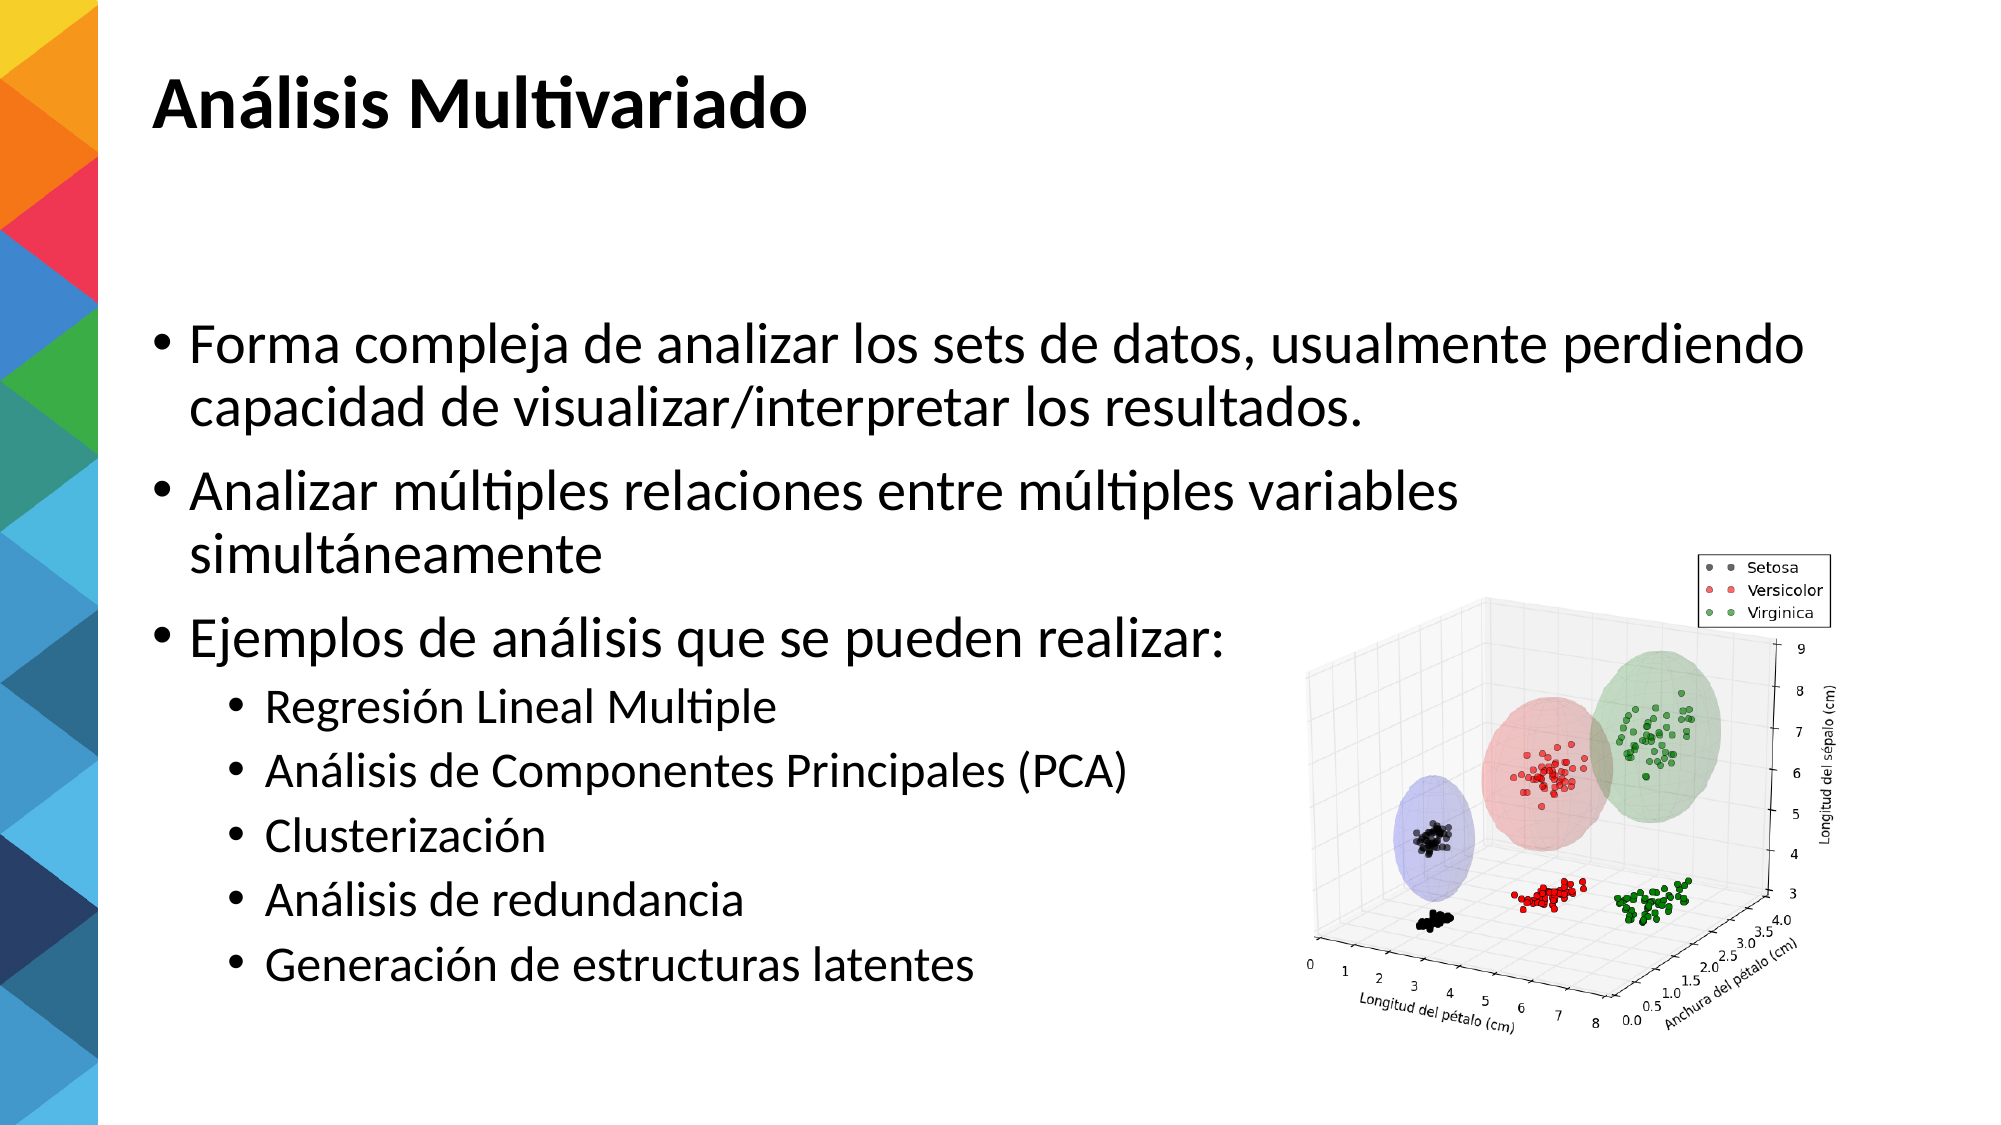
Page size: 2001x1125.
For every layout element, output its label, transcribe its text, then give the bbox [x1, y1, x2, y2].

title Análisis Multivariado [137, 56, 1863, 159]
picture [0, 0, 98, 1125]
list Forma compleja de analizar los sets de datos, usualmente perdiendo capacidad de visualizar/interpretar los resultados. Analizar múltiples relaciones entre múltiples variables simultáneamente Ejemplos de análisis que se pueden realizar: Regresión Lineal Multiple Análisis de Componentes Principales (PCA) Clusterización Análisis de redundancia Generación de estructuras latentes [137, 305, 1863, 1020]
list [1247, 540, 1880, 1065]
